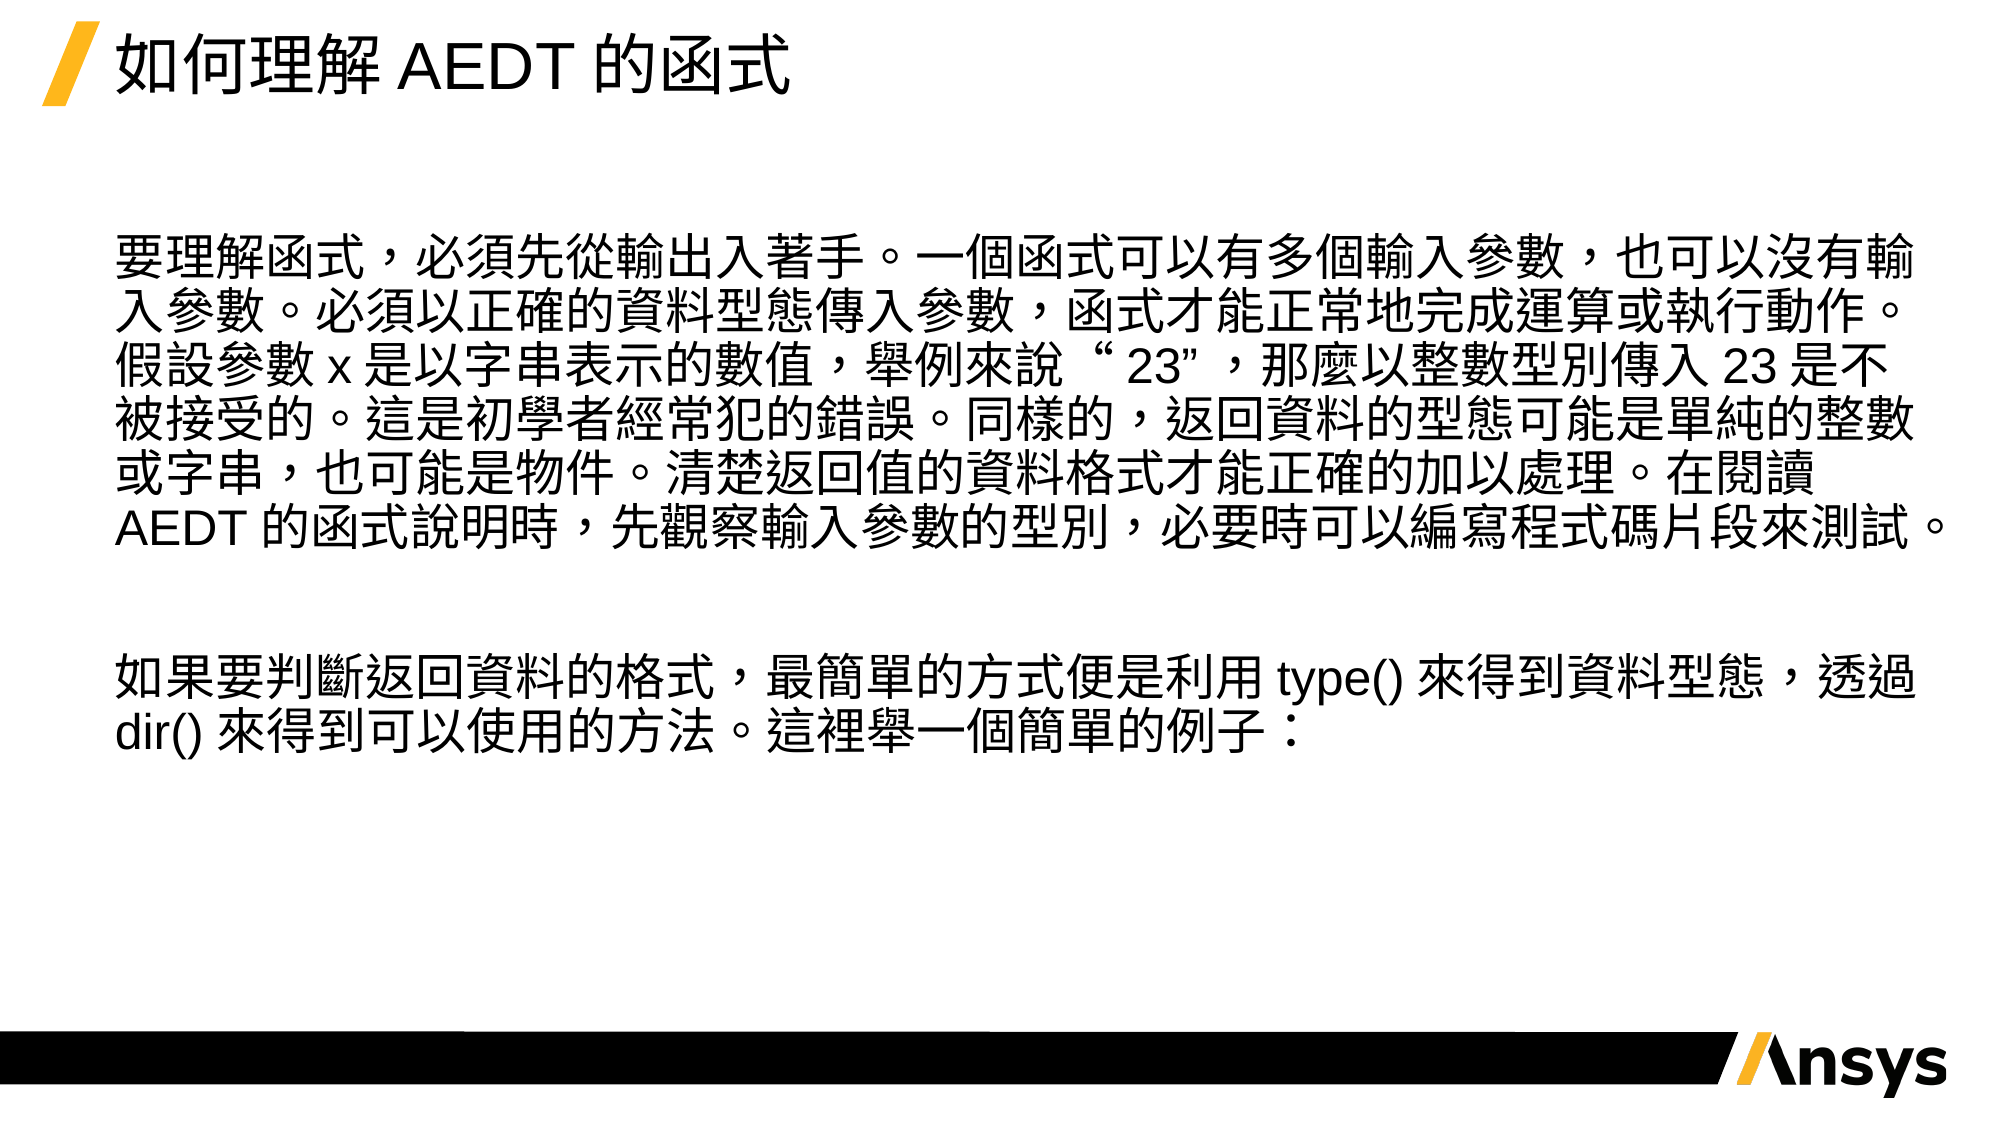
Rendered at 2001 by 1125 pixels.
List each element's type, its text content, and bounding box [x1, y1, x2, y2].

list 要理解函式，必須先從輸出入著手。一個函式可以有多個輸入參數，也可以沒有輸入參數。必須以正確的資料型態傳入參數，函式才能正常地完成運算或執行動作。假設參數x是以字串表示的數值，舉例來說“23”，那麼以整數型別傳入23是不被接受的。這是初學者經常犯的錯誤。同樣的，返回資料的型態可能是單純的整數或字串，也可能是物件。清楚返回值的資料格式才能正確的加以處理。在閱讀AEDT的函式說明時，先觀察輸入參數的型別，必要時可以編寫程式碼片段來測試。 如果要判斷返回資料的格式，最簡單的方式便是利用type()來得到資料型態，透過dir()來得到可以使用的方法。這裡舉一個簡單的例子： [99, 224, 1950, 1007]
title 如何理解AEDT的函式 [99, 24, 1900, 164]
